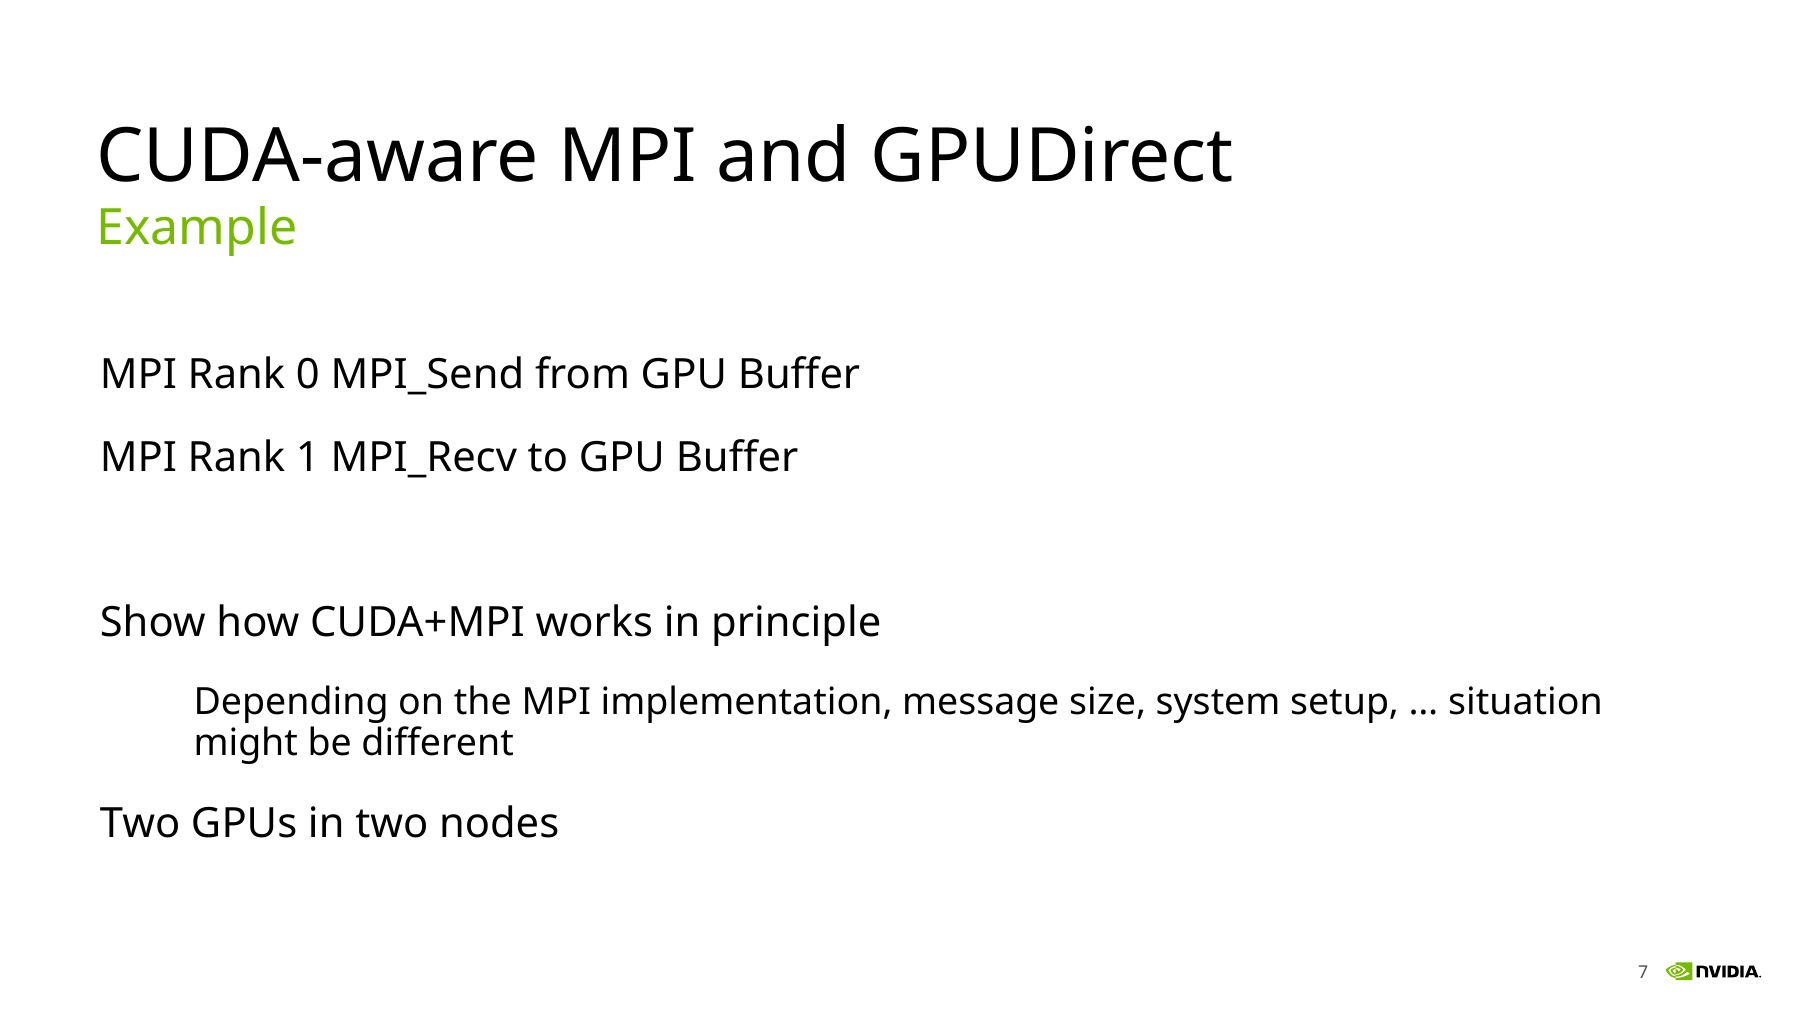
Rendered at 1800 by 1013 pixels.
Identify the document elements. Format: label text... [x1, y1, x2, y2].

list MPI Rank 0 MPI_Send from GPU Buffer MPI Rank 1 MPI_Recv to GPU Buffer Show how CUDA+MPI works in principle Depending on the MPI implementation, message size, system setup, … situation might be different Two GPUs in two nodes [84, 344, 1717, 956]
list Example [81, 193, 1719, 281]
title CUDA-aware MPI and GPUDirect [81, 108, 1719, 193]
